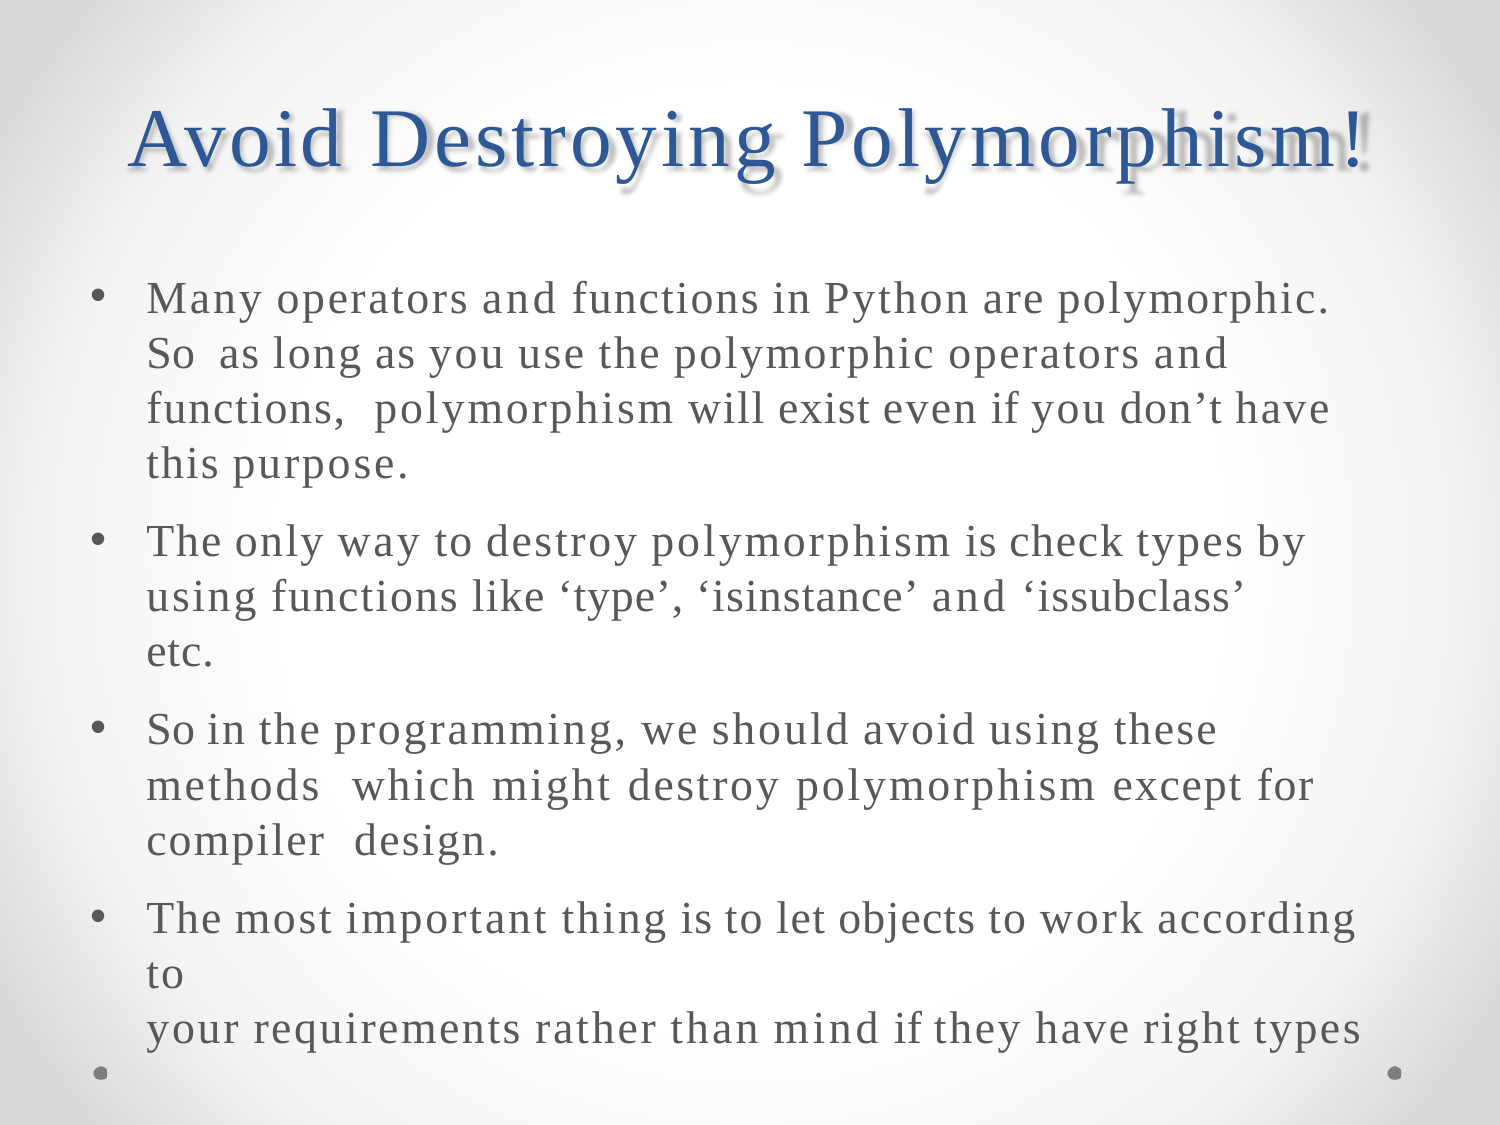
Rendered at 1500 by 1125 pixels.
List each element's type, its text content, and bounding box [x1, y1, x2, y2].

text_box Many operators and functions in Python are polymorphic. So as long as you use the polymorphic operators and functions, polymorphism will exist even if you don’t have this purpose. The only way to destroy polymorphism is check types by using functions like ‘type’, ‘isinstance’ and ‘issubclass’ etc. So in the programming, we should avoid using these methods which might destroy polymorphism except for compiler design. The most important thing is to let objects to work according to your requirements rather than mind if they have right types [87, 264, 1408, 1053]
picture [0, 0, 1500, 1125]
text_box [69, 59, 1434, 250]
title Avoid Destroying Polymorphism! [125, 80, 1379, 264]
